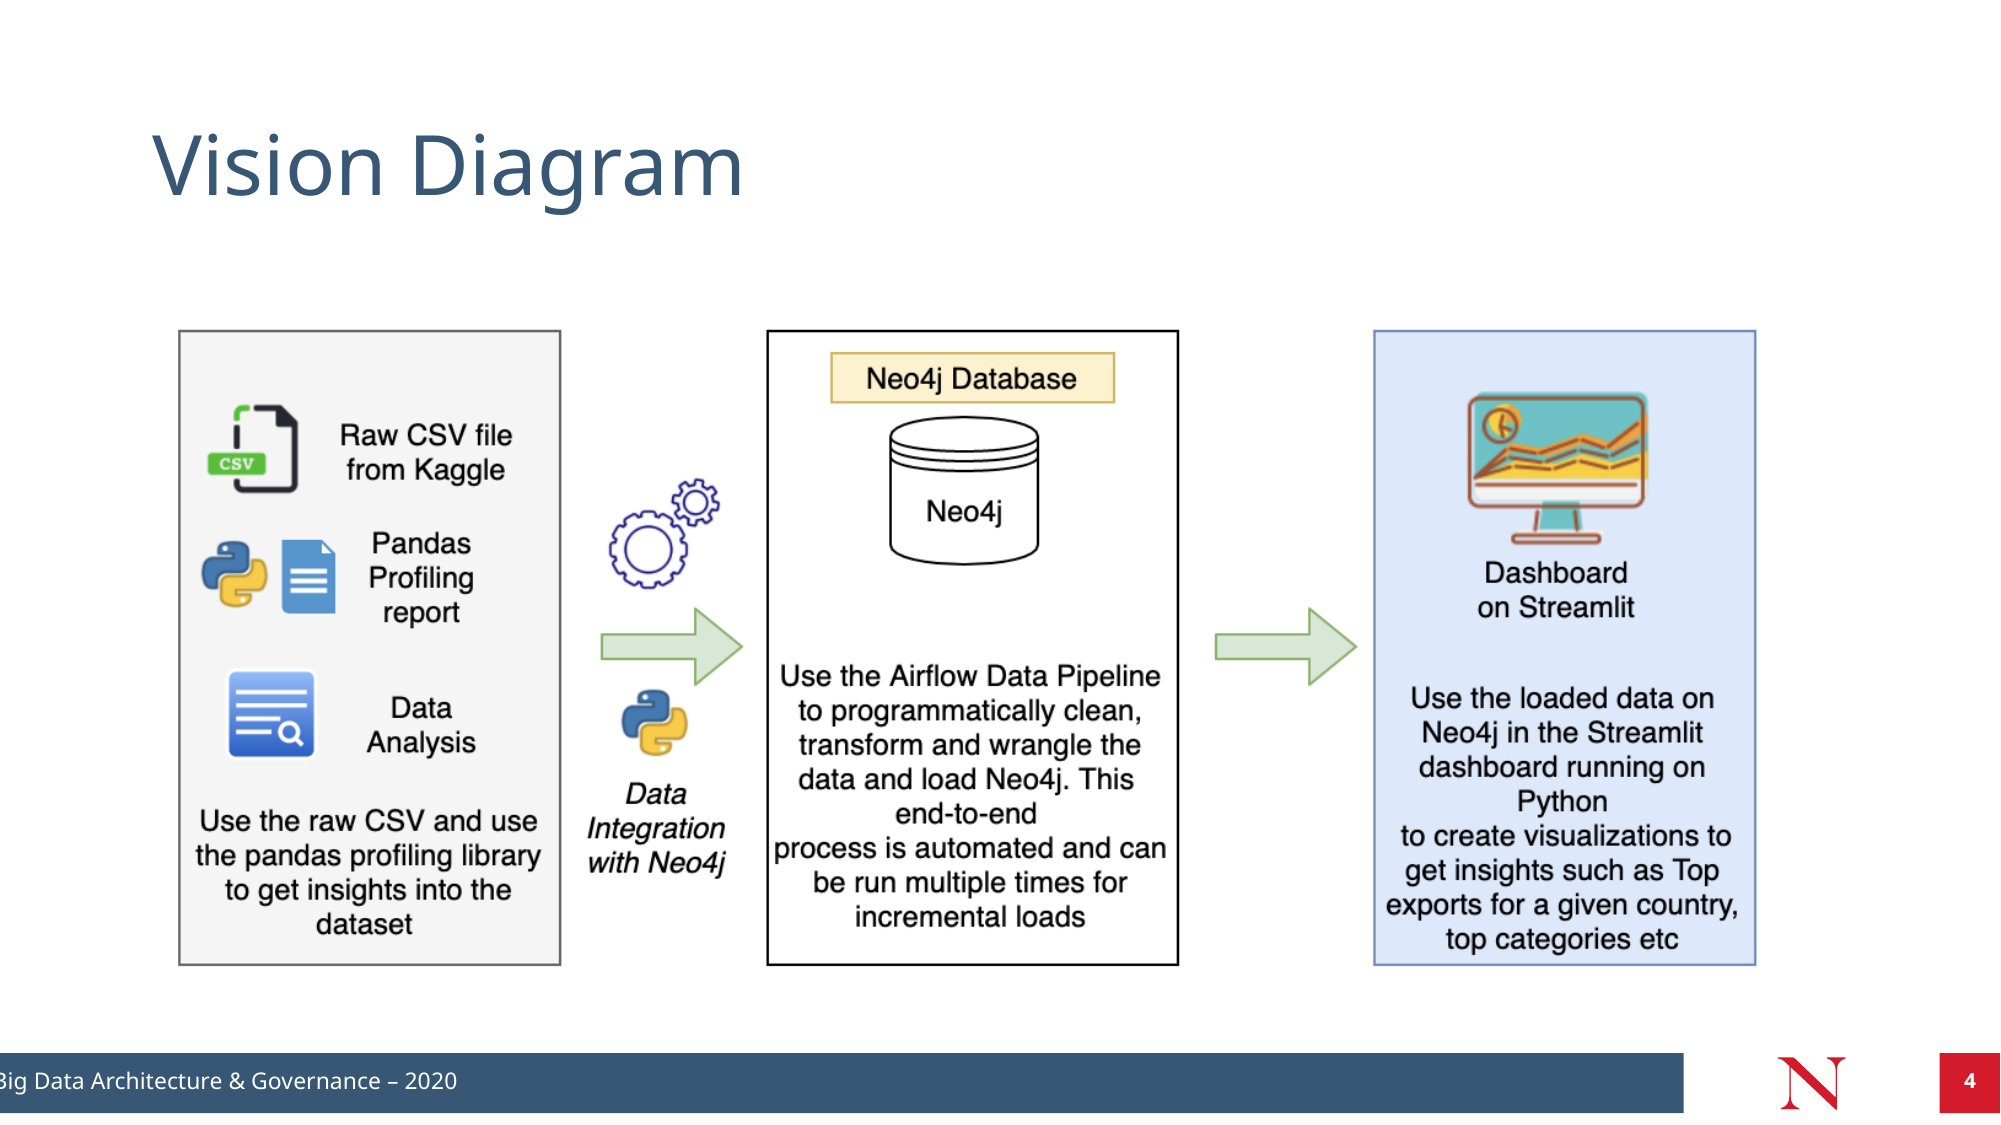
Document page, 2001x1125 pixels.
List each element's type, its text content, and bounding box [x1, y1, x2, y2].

picture [1766, 1038, 1857, 1125]
title Vision Diagram [137, 59, 1863, 278]
picture [149, 298, 1818, 1030]
